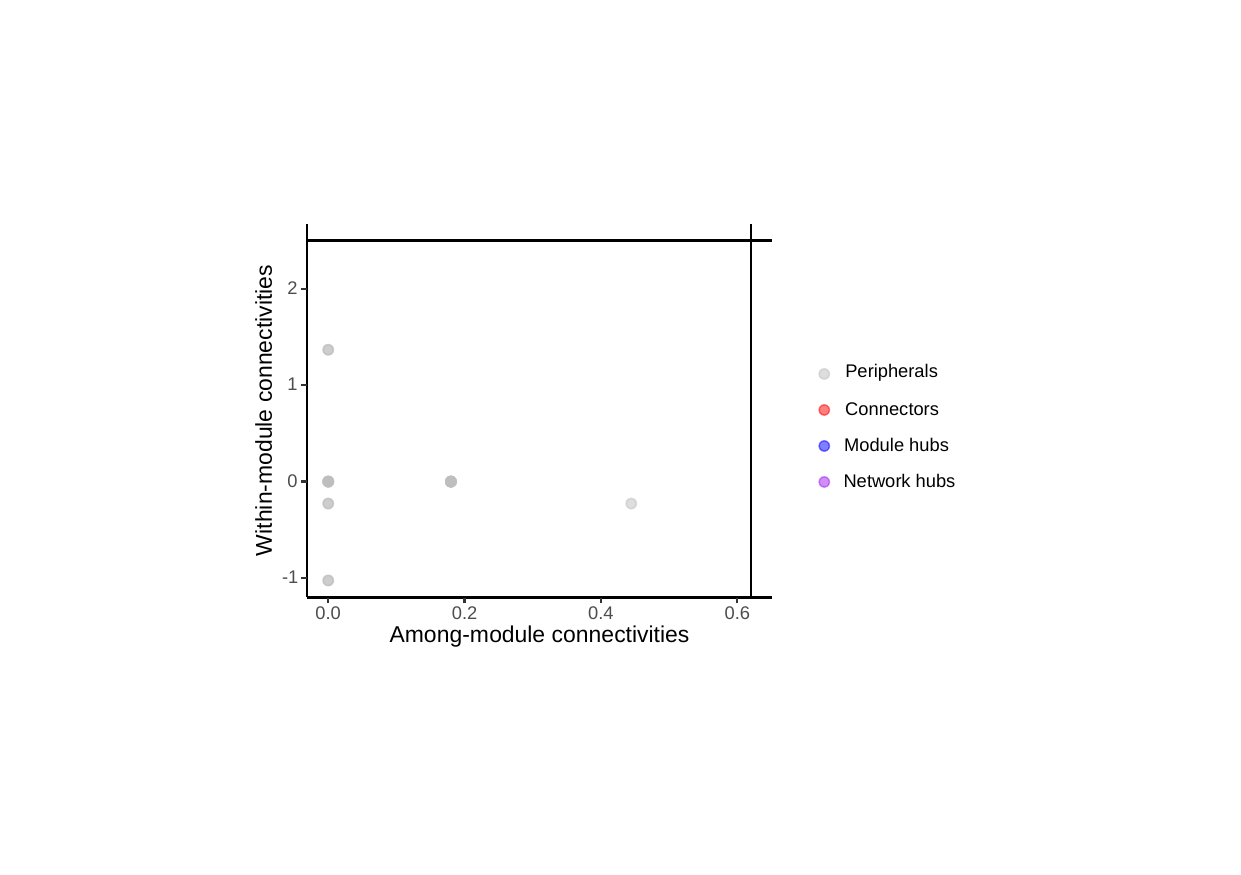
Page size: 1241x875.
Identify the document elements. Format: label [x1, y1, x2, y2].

text_box [244, 211, 996, 663]
